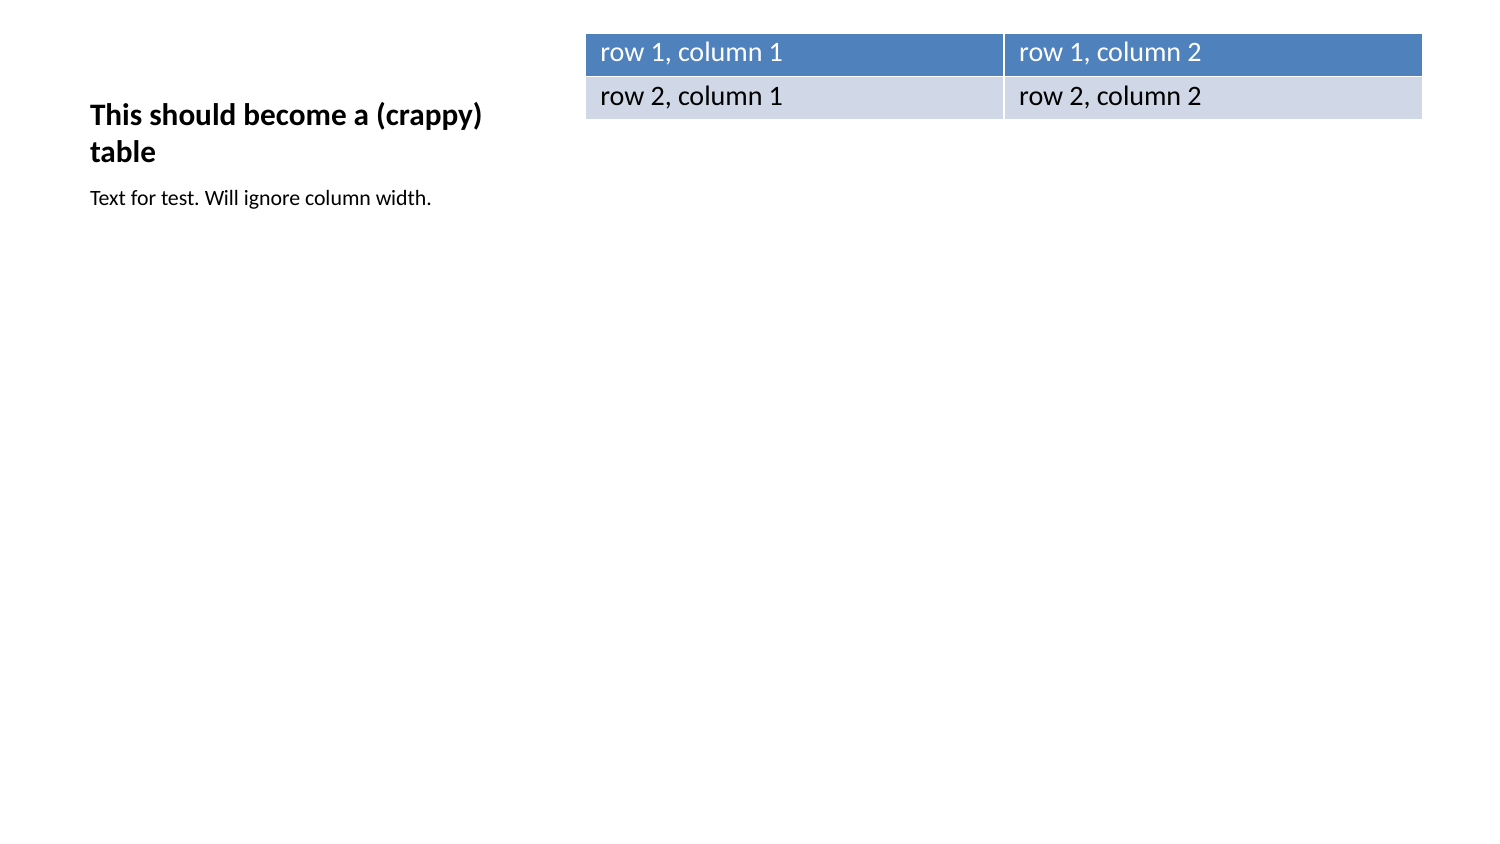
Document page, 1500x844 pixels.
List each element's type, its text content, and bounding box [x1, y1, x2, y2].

table_header row 1, column 2 [1005, 34, 1422, 76]
list Text for test. Will ignore column width. [75, 176, 569, 754]
table_header row 1, column 1 [586, 34, 1003, 76]
table_cell row 2, column 1 [586, 77, 1003, 119]
title This should become a (crappy) table [75, 33, 569, 176]
table_cell row 2, column 2 [1005, 77, 1422, 119]
